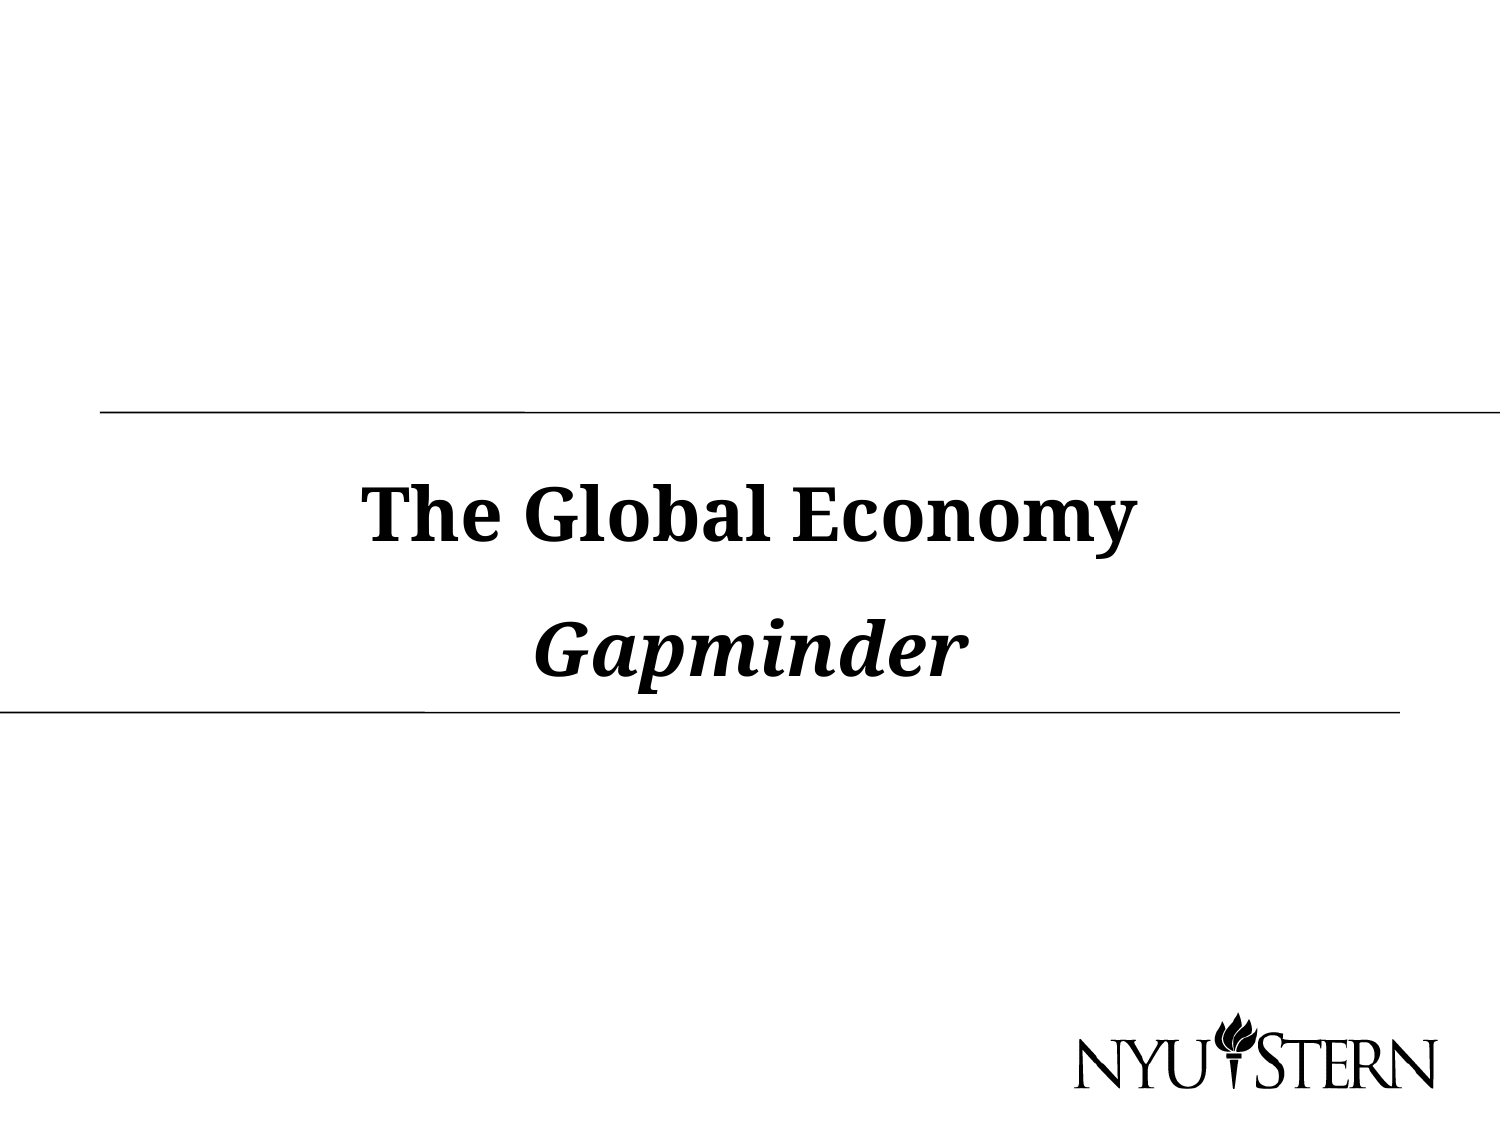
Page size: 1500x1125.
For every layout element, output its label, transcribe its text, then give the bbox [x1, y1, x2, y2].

title The Global Economy Gapminder [62, 412, 1438, 701]
picture [1074, 1012, 1438, 1089]
